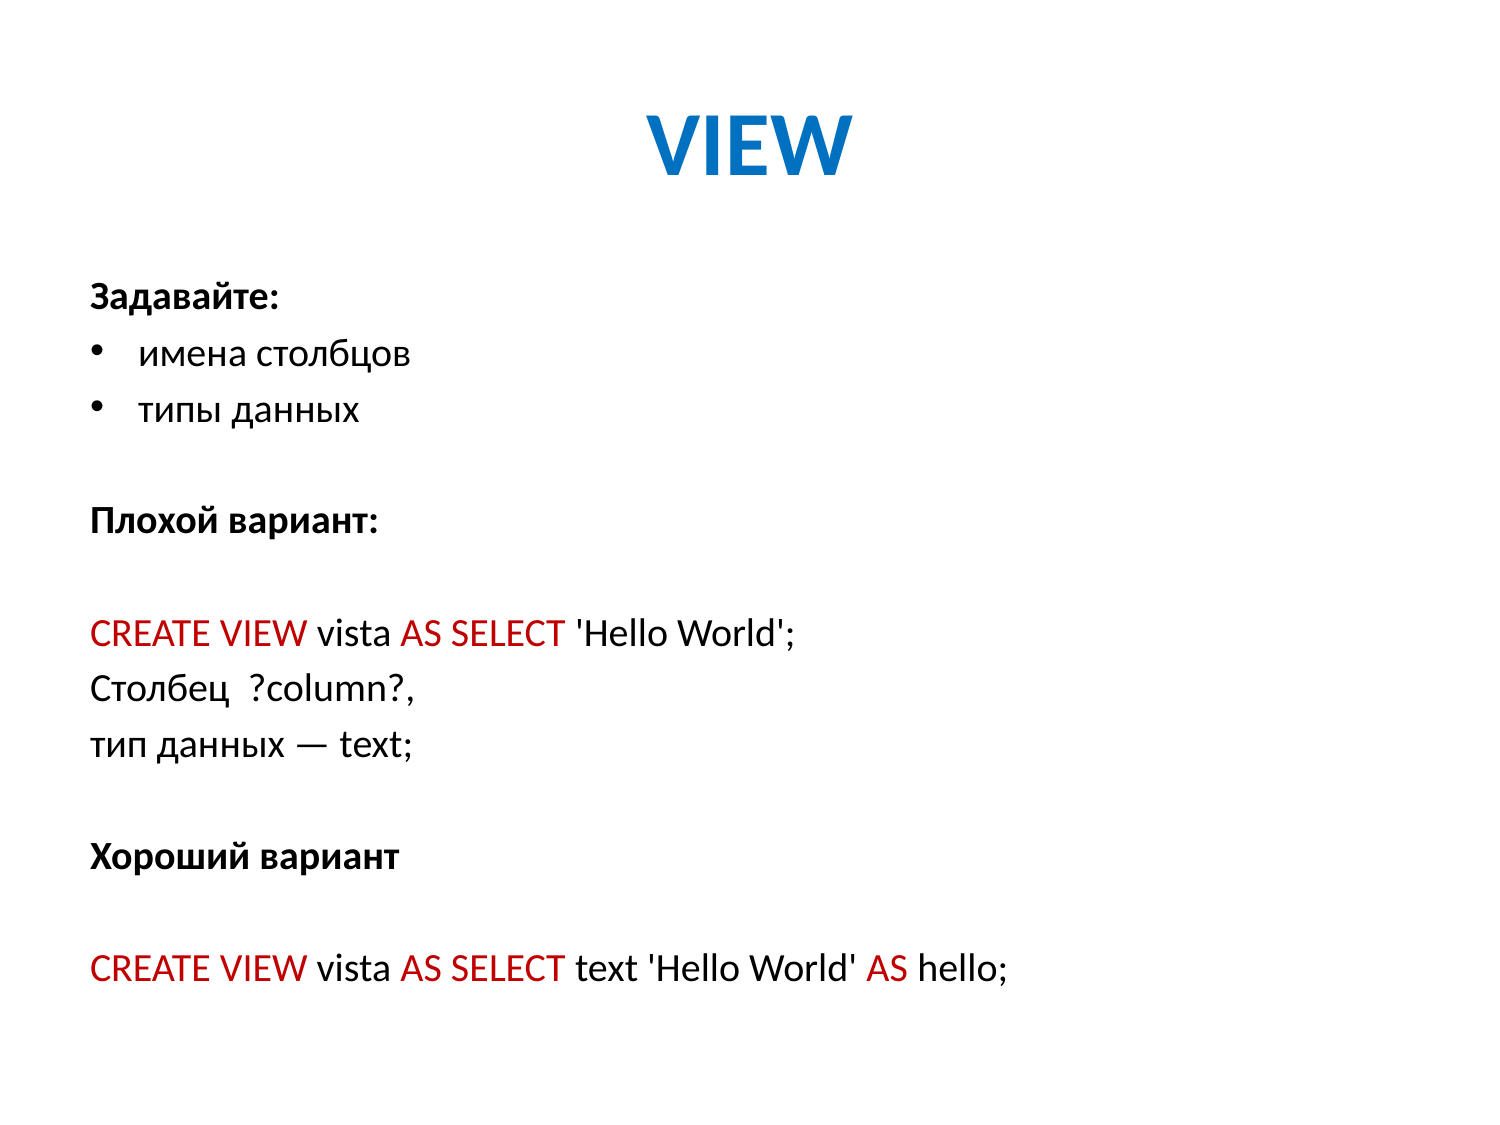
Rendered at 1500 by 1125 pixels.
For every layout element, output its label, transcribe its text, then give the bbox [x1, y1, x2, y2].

list Задавайте: имена столбцов типы данных Плохой вариант: CREATE VIEW vista AS SELECT 'Hello World'; Столбец ?column?, тип данных — text; Хороший вариант CREATE VIEW vista AS SELECT text 'Hello World' AS hello; [75, 262, 1425, 1005]
title VIEW [75, 45, 1425, 233]
